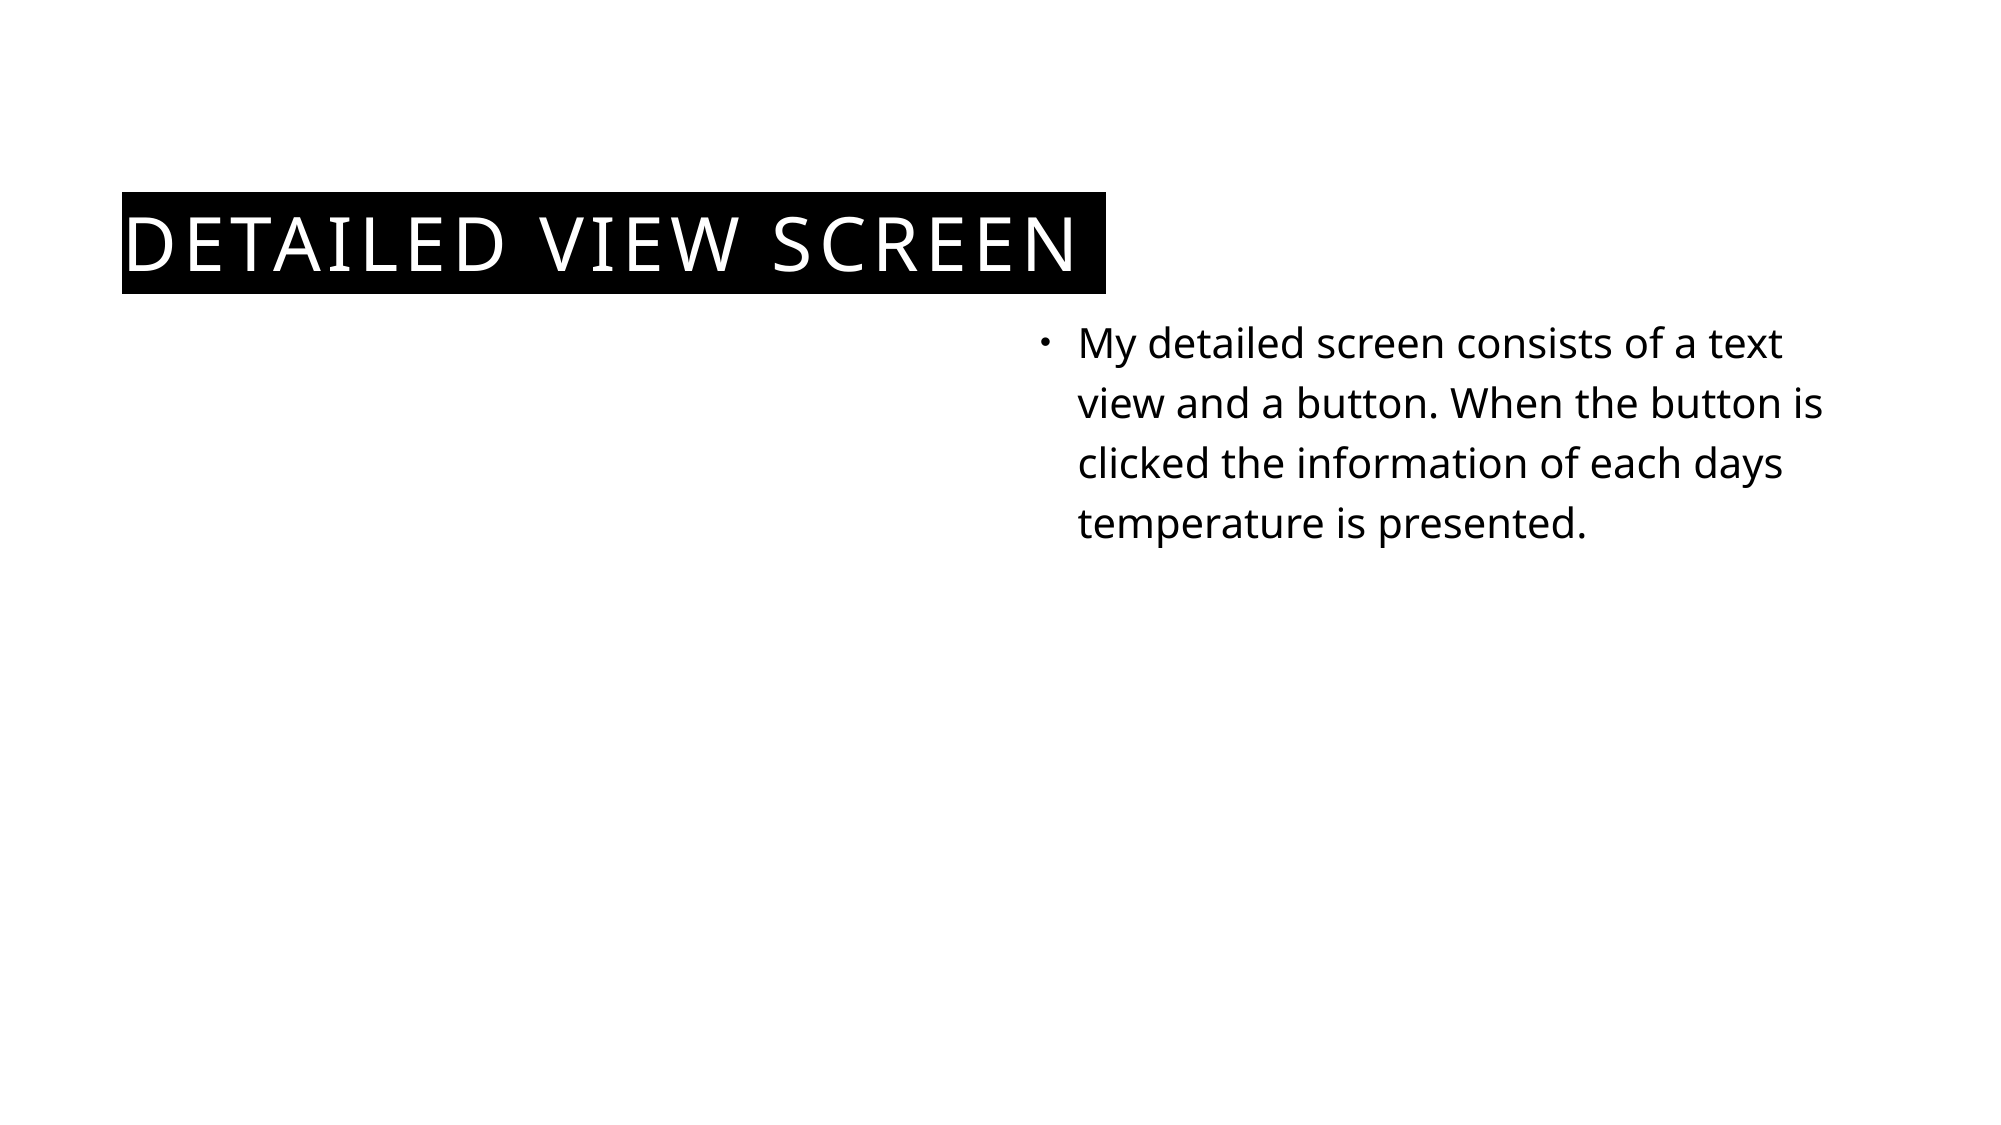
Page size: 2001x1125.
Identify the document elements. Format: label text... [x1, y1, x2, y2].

title Detailed view screen [107, 106, 1850, 295]
list My detailed screen consists of a text view and a button. When the button is clicked the information of each days temperature is presented. [1025, 299, 1850, 1014]
